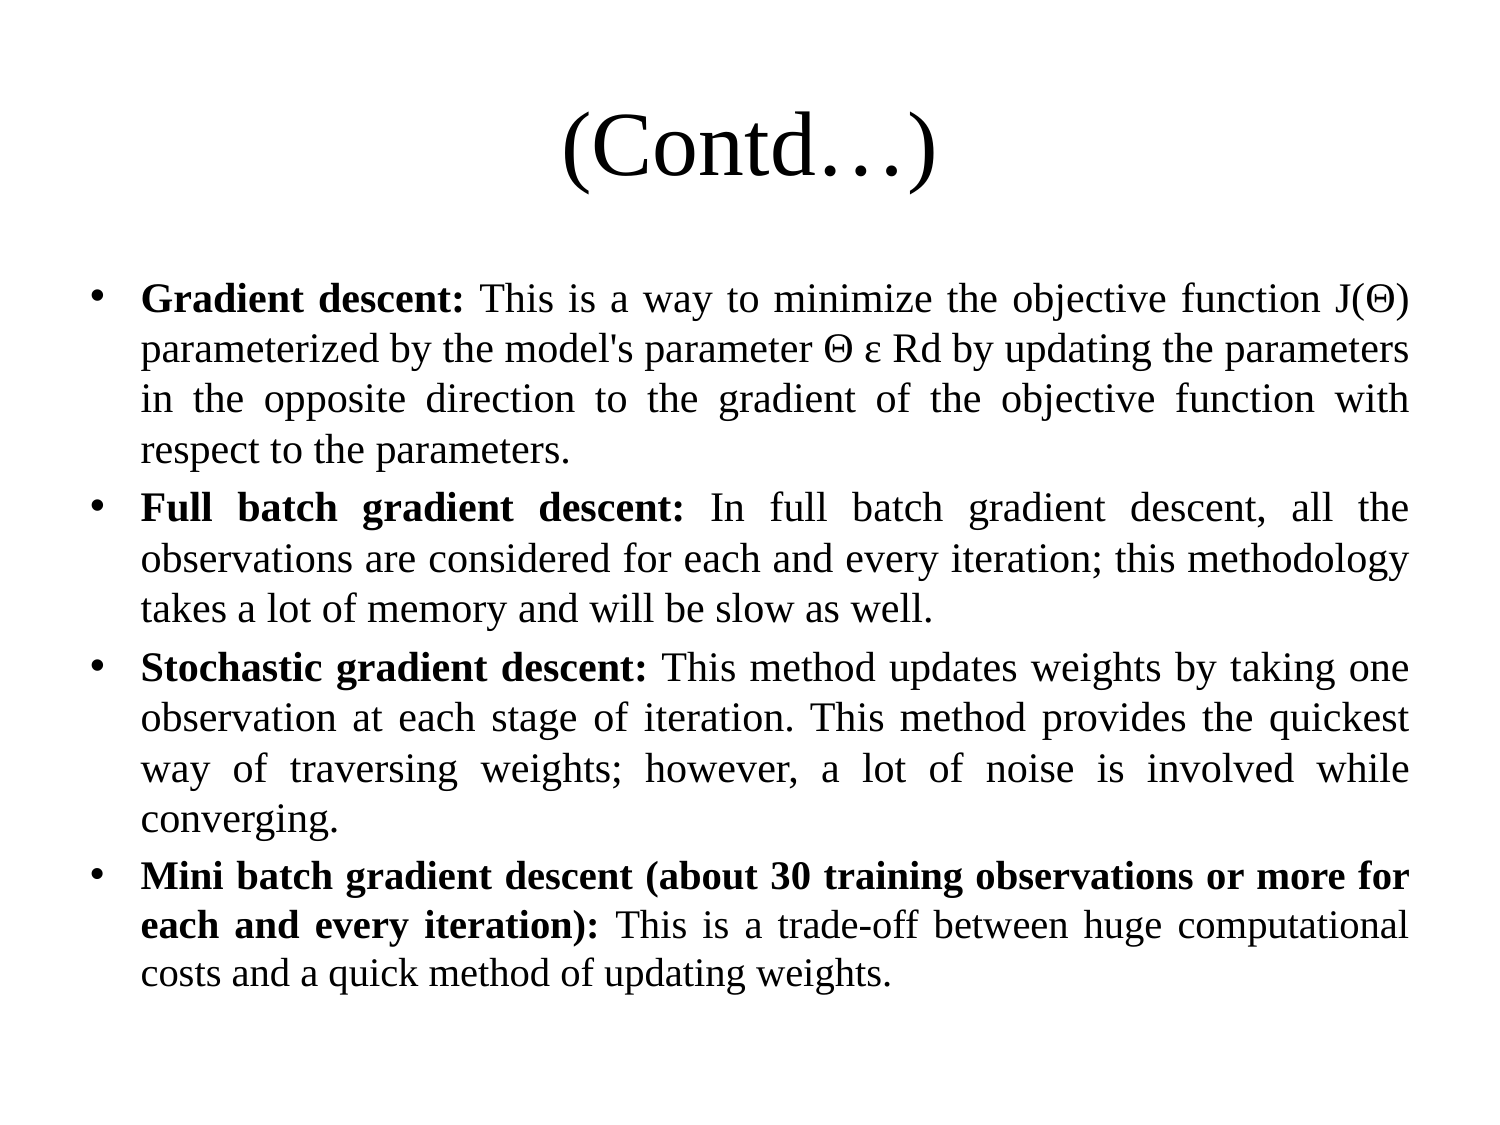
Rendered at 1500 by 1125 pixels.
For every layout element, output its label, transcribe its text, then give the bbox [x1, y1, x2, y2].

title (Contd…) [75, 45, 1425, 233]
list Gradient descent: This is a way to minimize the objective function J(Θ) parameterized by the model's parameter Θ ε Rd by updating the parameters in the opposite direction to the gradient of the objective function with respect to the parameters. Full batch gradient descent: In full batch gradient descent, all the observations are considered for each and every iteration; this methodology takes a lot of memory and will be slow as well. Stochastic gradient descent: This method updates weights by taking one observation at each stage of iteration. This method provides the quickest way of traversing weights; however, a lot of noise is involved while converging. Mini batch gradient descent (about 30 training observations or more for each and every iteration): This is a trade-off between huge computational costs and a quick method of updating weights. [75, 262, 1425, 1005]
